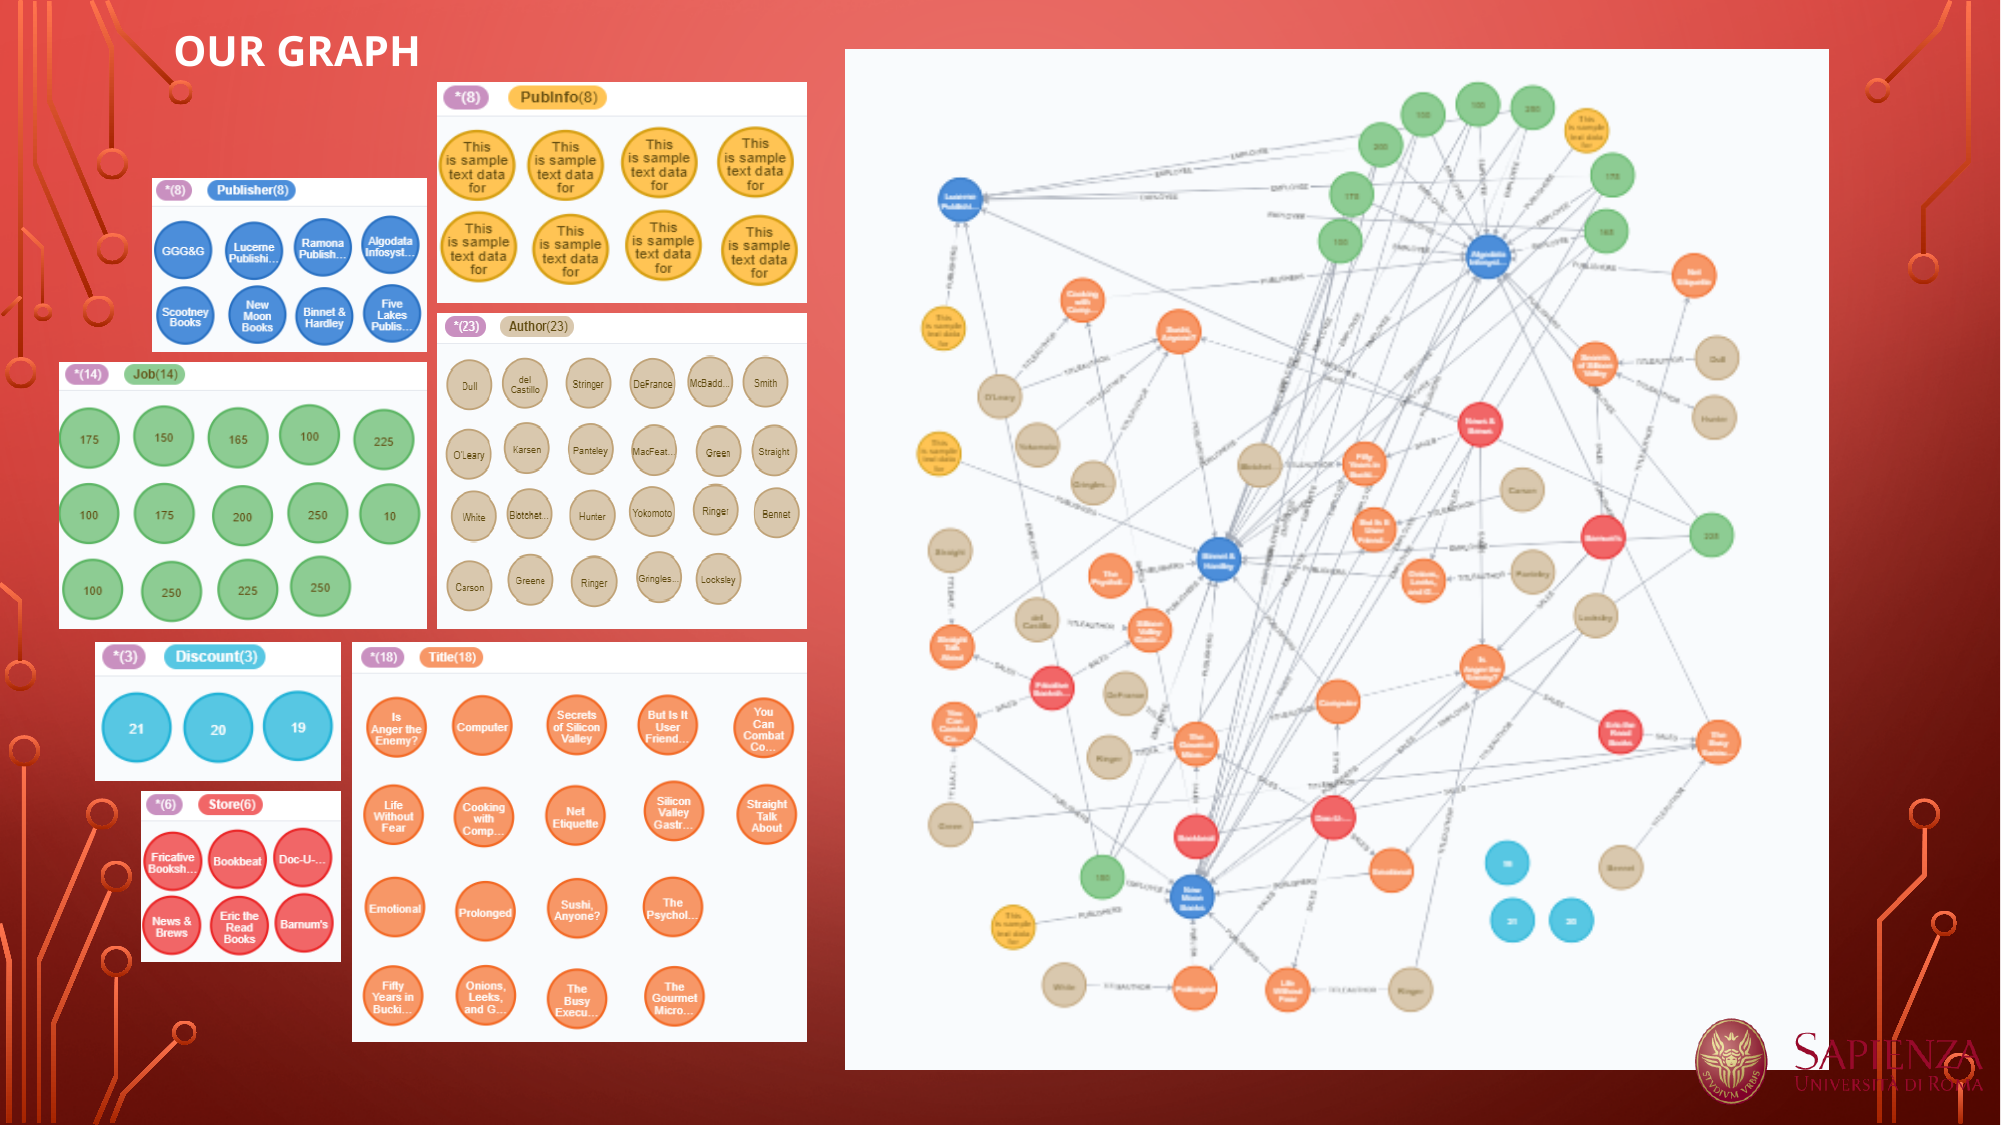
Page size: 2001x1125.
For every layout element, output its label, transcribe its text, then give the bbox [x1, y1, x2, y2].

text_box Our Graph [117, 13, 478, 93]
picture [95, 642, 341, 781]
picture [437, 82, 807, 304]
picture [351, 642, 807, 1042]
picture [140, 791, 341, 962]
picture [152, 178, 427, 352]
picture [437, 312, 807, 629]
picture [59, 362, 427, 629]
picture [844, 49, 2000, 1125]
